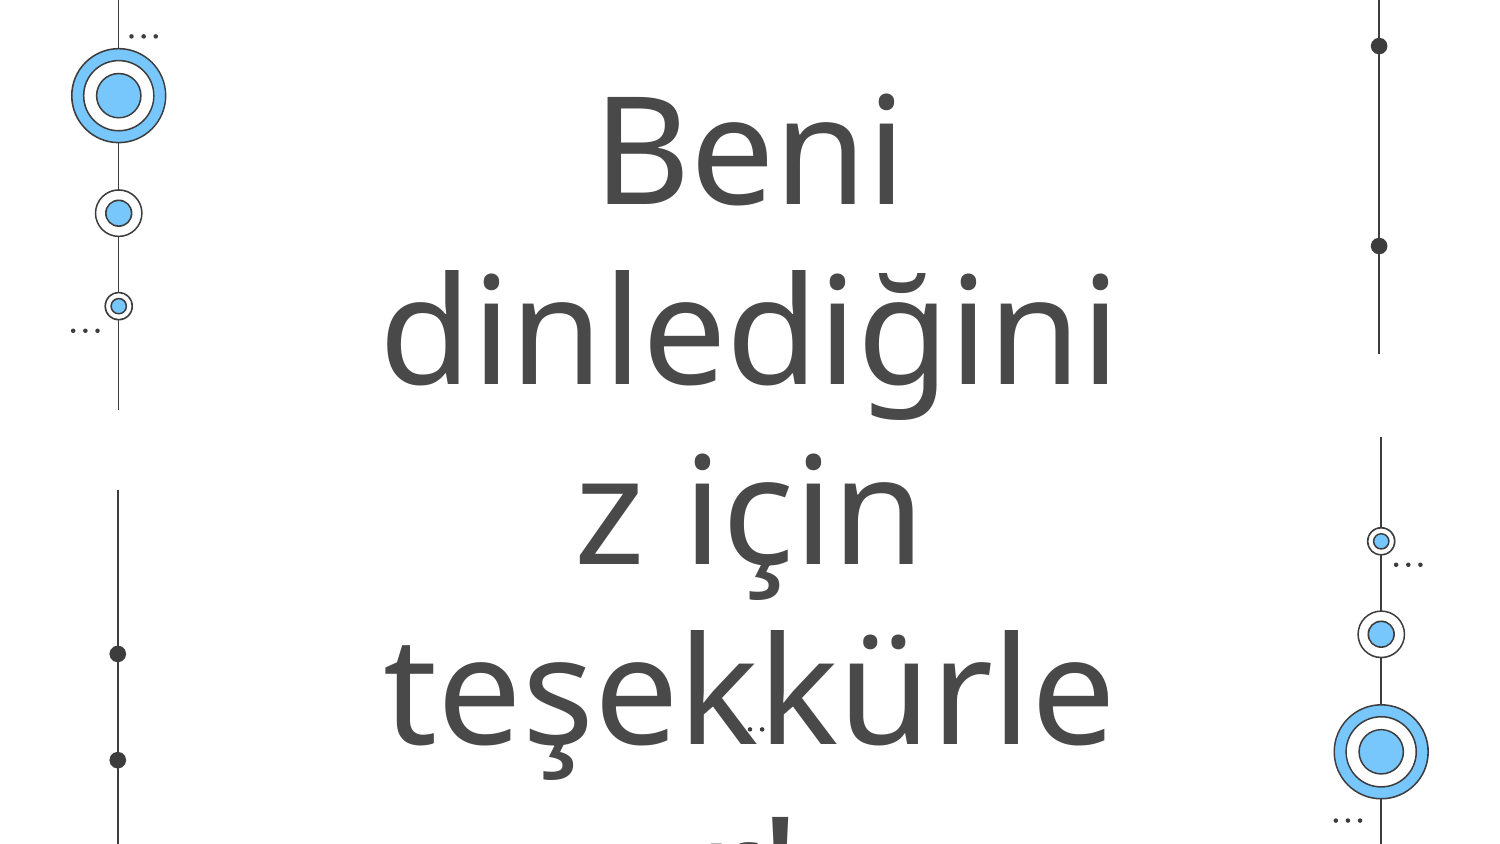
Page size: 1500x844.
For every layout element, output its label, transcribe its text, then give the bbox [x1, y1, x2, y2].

title Beni dinlediğiniz için teşekkürler! [345, 39, 1155, 217]
